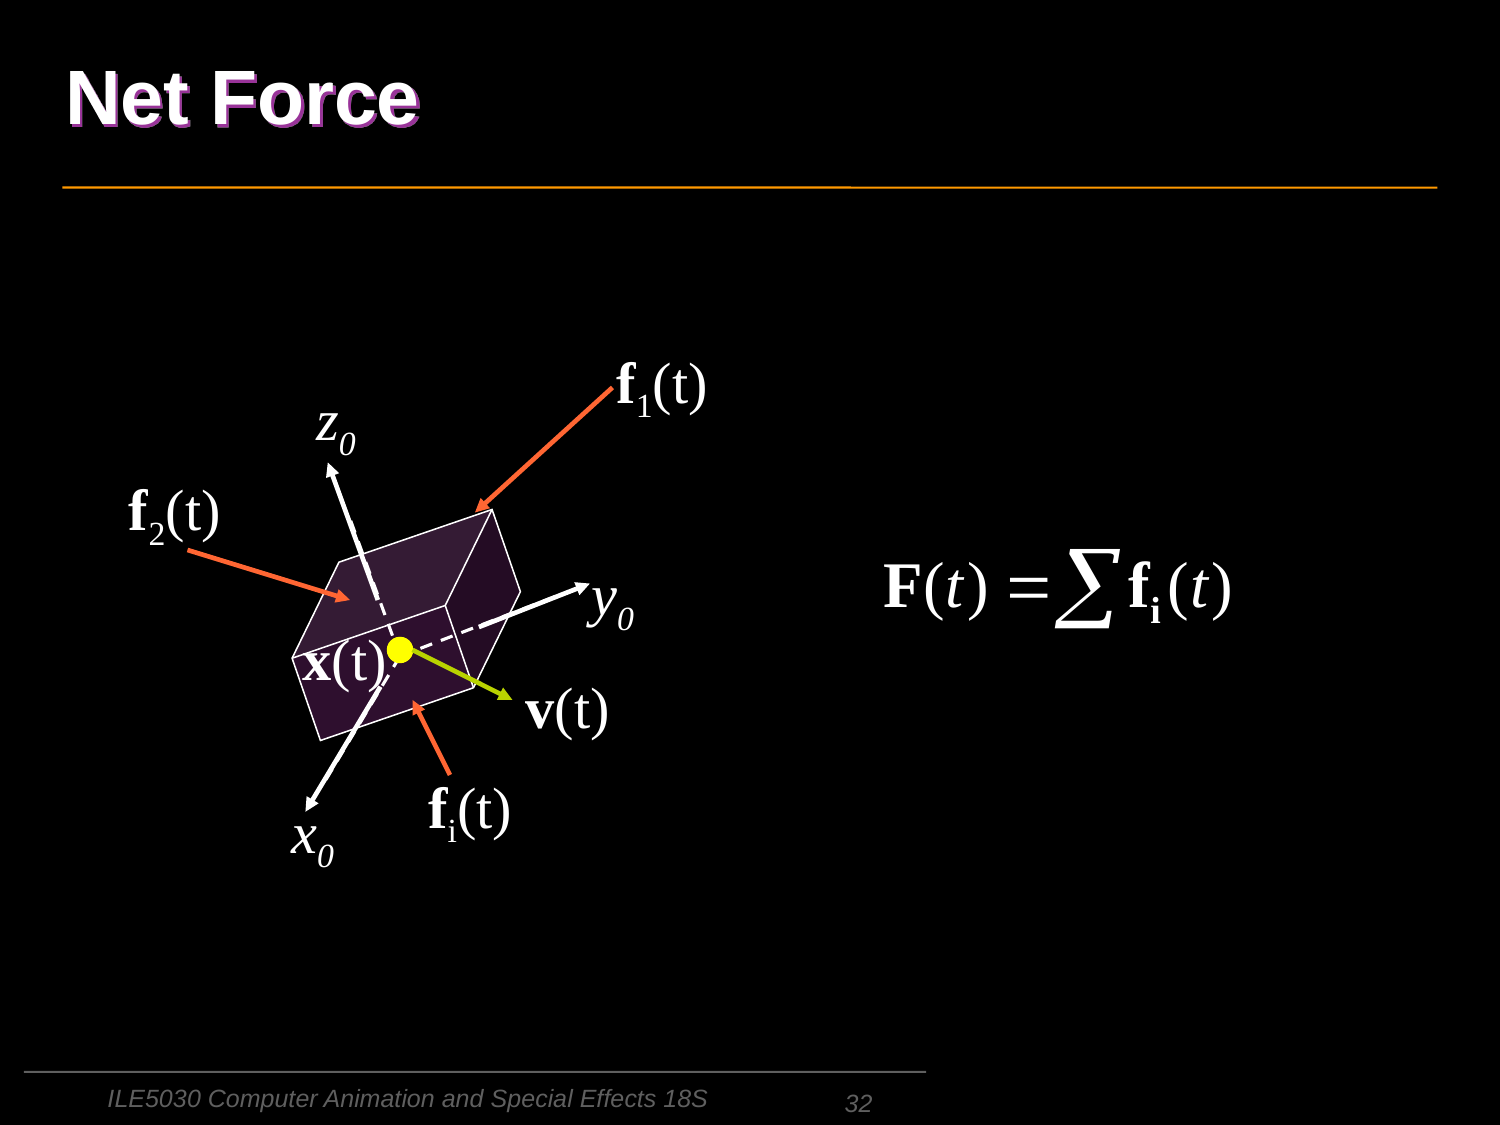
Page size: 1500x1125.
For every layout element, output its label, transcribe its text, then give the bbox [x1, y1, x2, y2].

text_box x0 [276, 787, 350, 882]
text_box [362, 509, 521, 678]
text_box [874, 537, 1244, 644]
text_box [402, 637, 413, 663]
text_box [306, 700, 371, 741]
footer ILE5030 Computer Animation and Special Effects 18S [92, 1074, 838, 1125]
text_box [412, 699, 444, 762]
title Net Force [50, 0, 1150, 188]
text_box [326, 470, 378, 601]
text_box [357, 652, 476, 728]
text_box [412, 649, 513, 700]
text_box [219, 560, 350, 603]
text_box f1(t) [601, 337, 724, 432]
text_box v(t) [510, 662, 625, 748]
text_box [474, 397, 601, 513]
text_box z0 [301, 375, 371, 470]
text_box y0 [576, 549, 650, 645]
text_box f2(t) [114, 464, 236, 560]
slide_number 32 [537, 1084, 888, 1125]
text_box x(t) [287, 614, 402, 700]
text_box fi(t) [413, 762, 528, 857]
